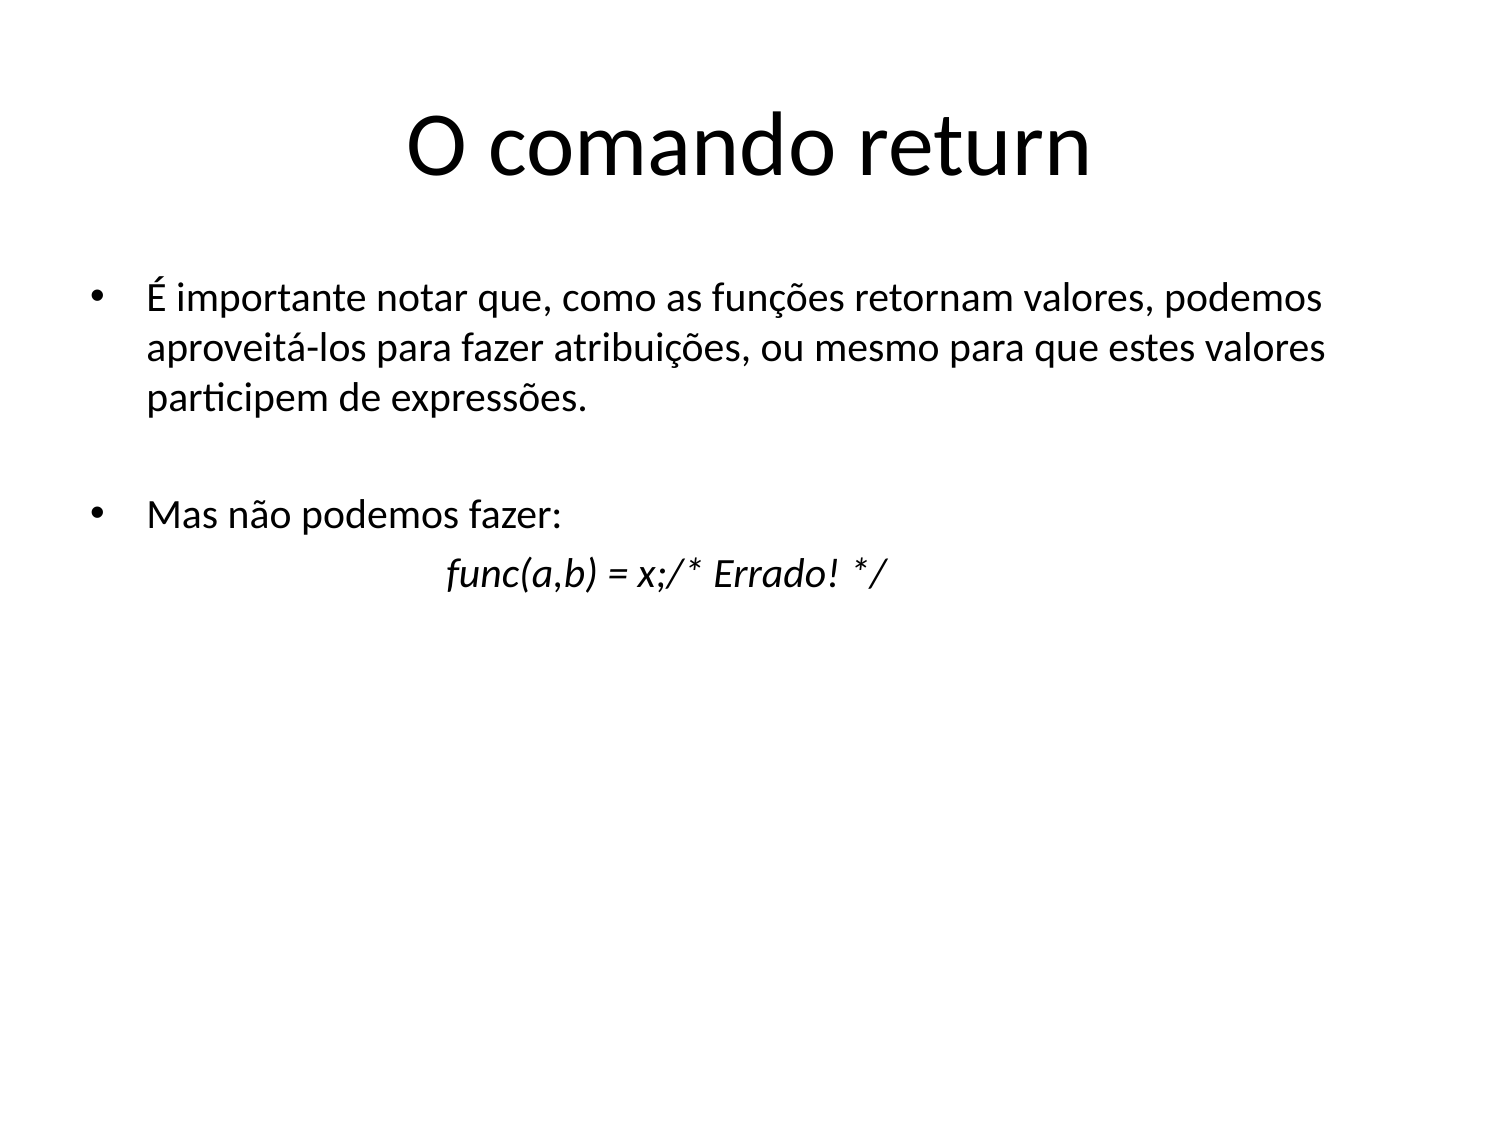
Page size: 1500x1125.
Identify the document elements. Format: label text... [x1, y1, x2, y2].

list É importante notar que, como as funções retornam valores, podemos aproveitá-los para fazer atribuições, ou mesmo para que estes valores participem de expressões. Mas não podemos fazer: func(a,b) = x;/* Errado! */ [75, 262, 1425, 1005]
title O comando return [75, 45, 1425, 233]
